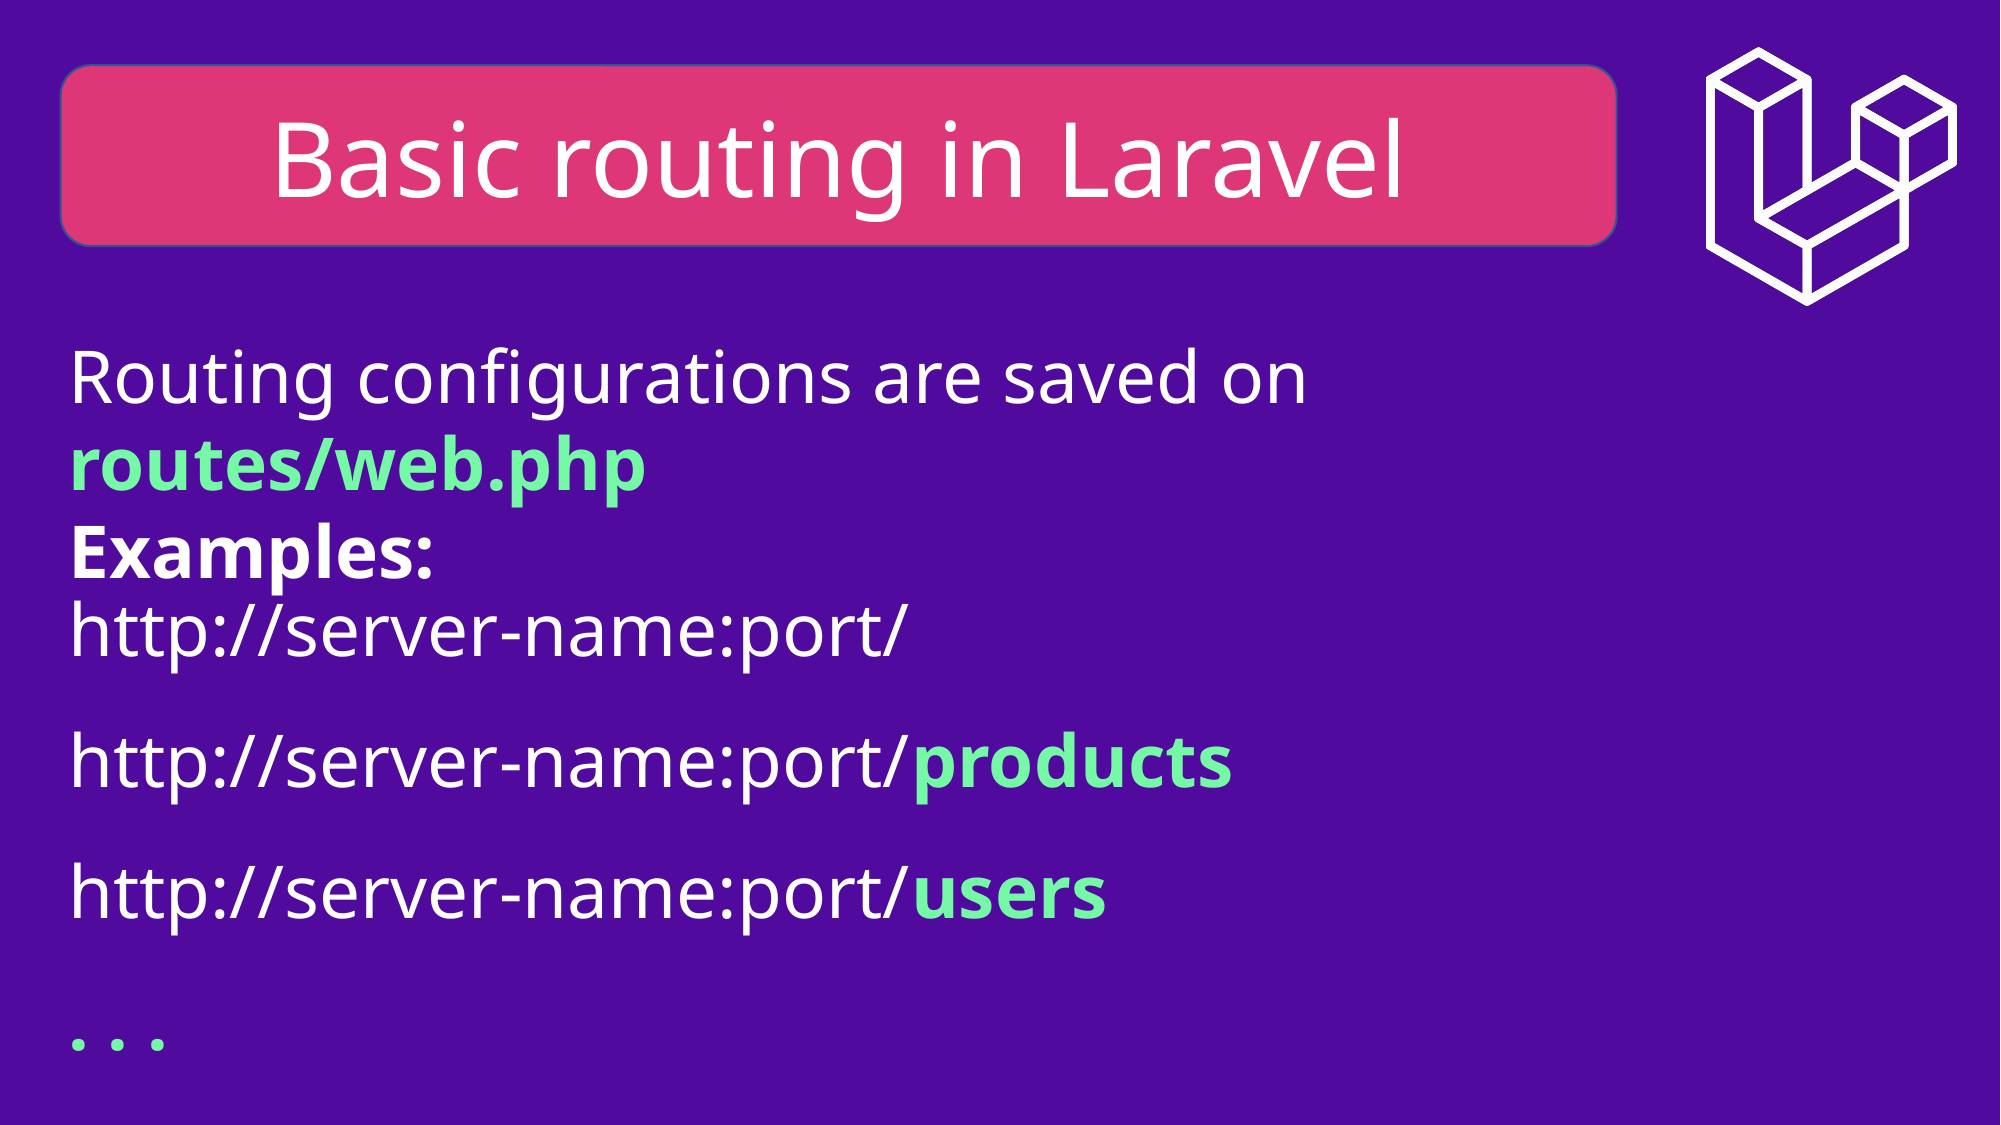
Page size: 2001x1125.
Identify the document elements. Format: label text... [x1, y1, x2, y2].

text_box Basic routing in Laravel [59, 64, 1618, 248]
text_box http://server-name:port/ http://server-name:port/products http://server-name:port/users . . . [53, 532, 1922, 1073]
picture [1706, 47, 1957, 306]
text_box Routing configurations are saved on routes/web.php Examples: [53, 322, 1922, 532]
